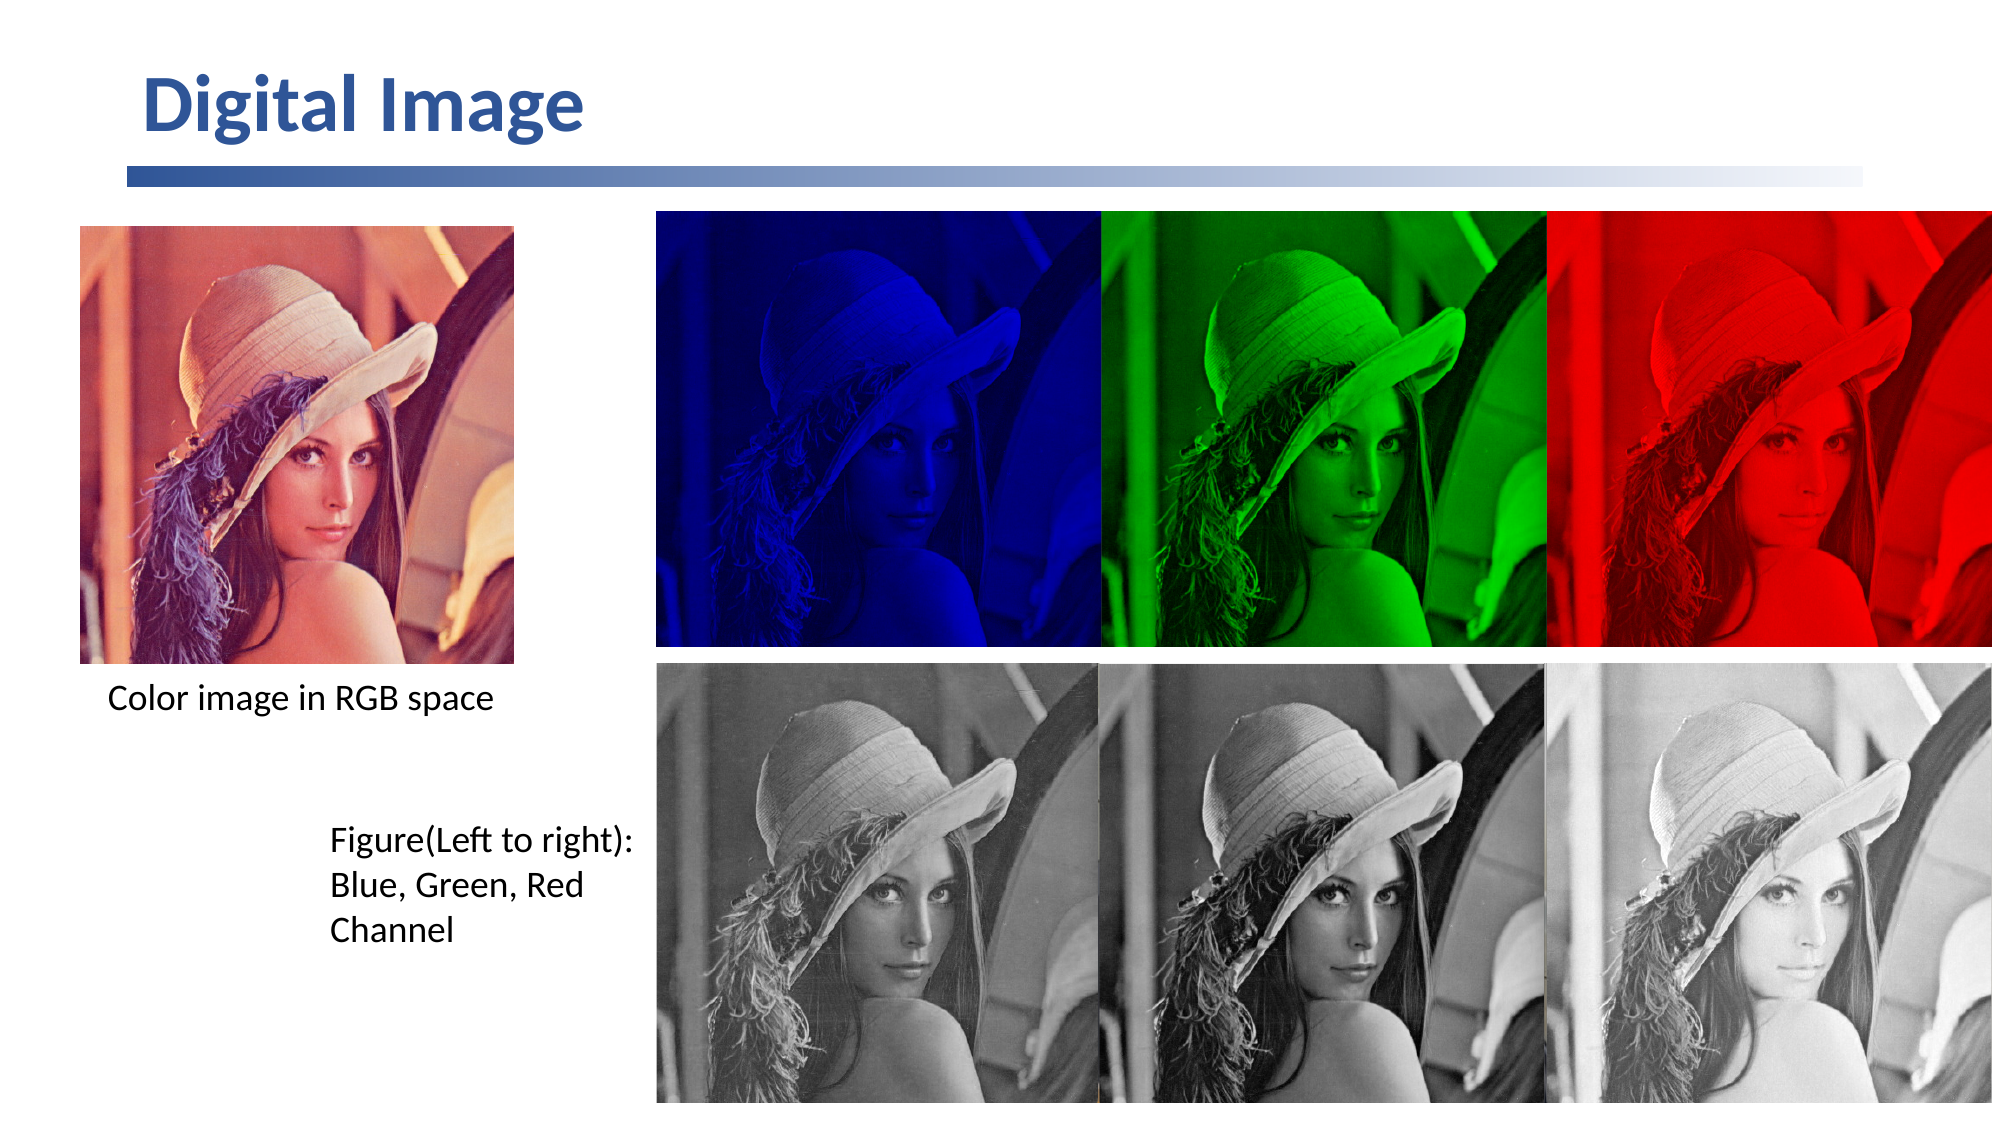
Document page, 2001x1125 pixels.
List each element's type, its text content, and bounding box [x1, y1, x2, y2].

text_box Figure(Left to right): Blue, Green, Red Channel [315, 807, 651, 957]
picture [656, 211, 1992, 647]
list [656, 663, 1992, 1103]
picture [79, 226, 514, 664]
title Digital Image [127, 53, 1853, 158]
text_box Color image in RGB space [84, 672, 510, 726]
